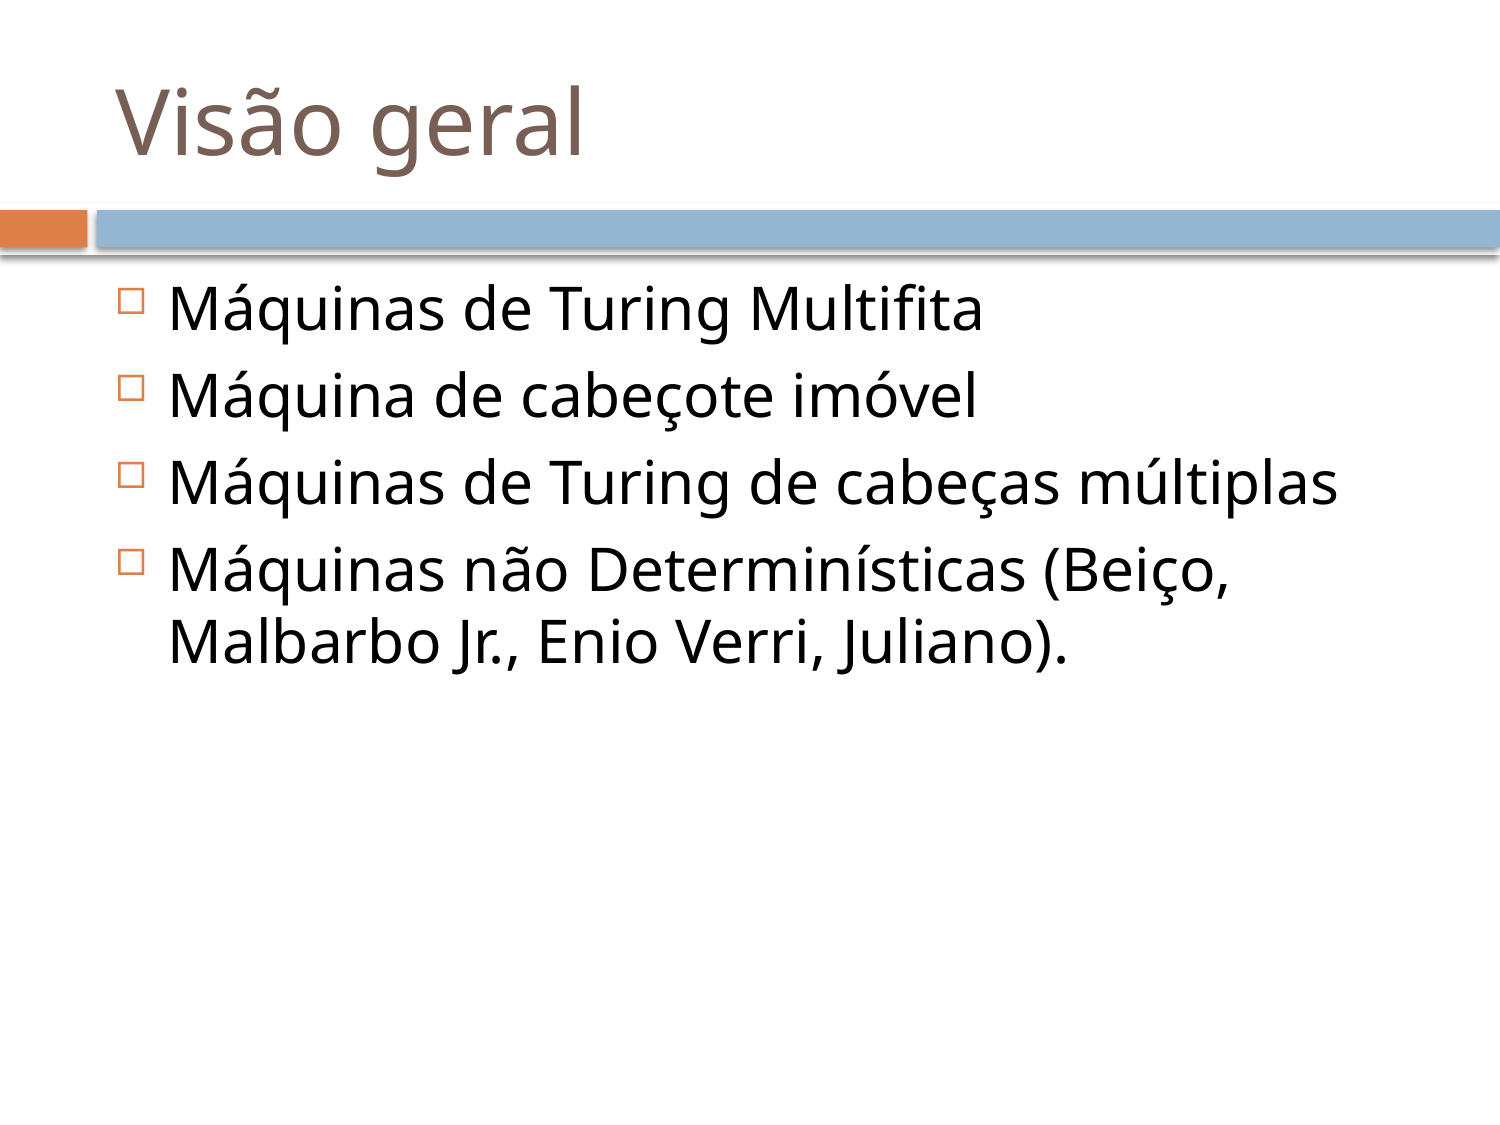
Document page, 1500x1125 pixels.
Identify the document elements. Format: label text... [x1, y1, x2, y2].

list Máquinas de Turing Multifita Máquina de cabeçote imóvel Máquinas de Turing de cabeças múltiplas Máquinas não Determinísticas (Beiço, Malbarbo Jr., Enio Verri, Juliano). [100, 262, 1438, 1000]
title Visão geral [100, 37, 1438, 200]
